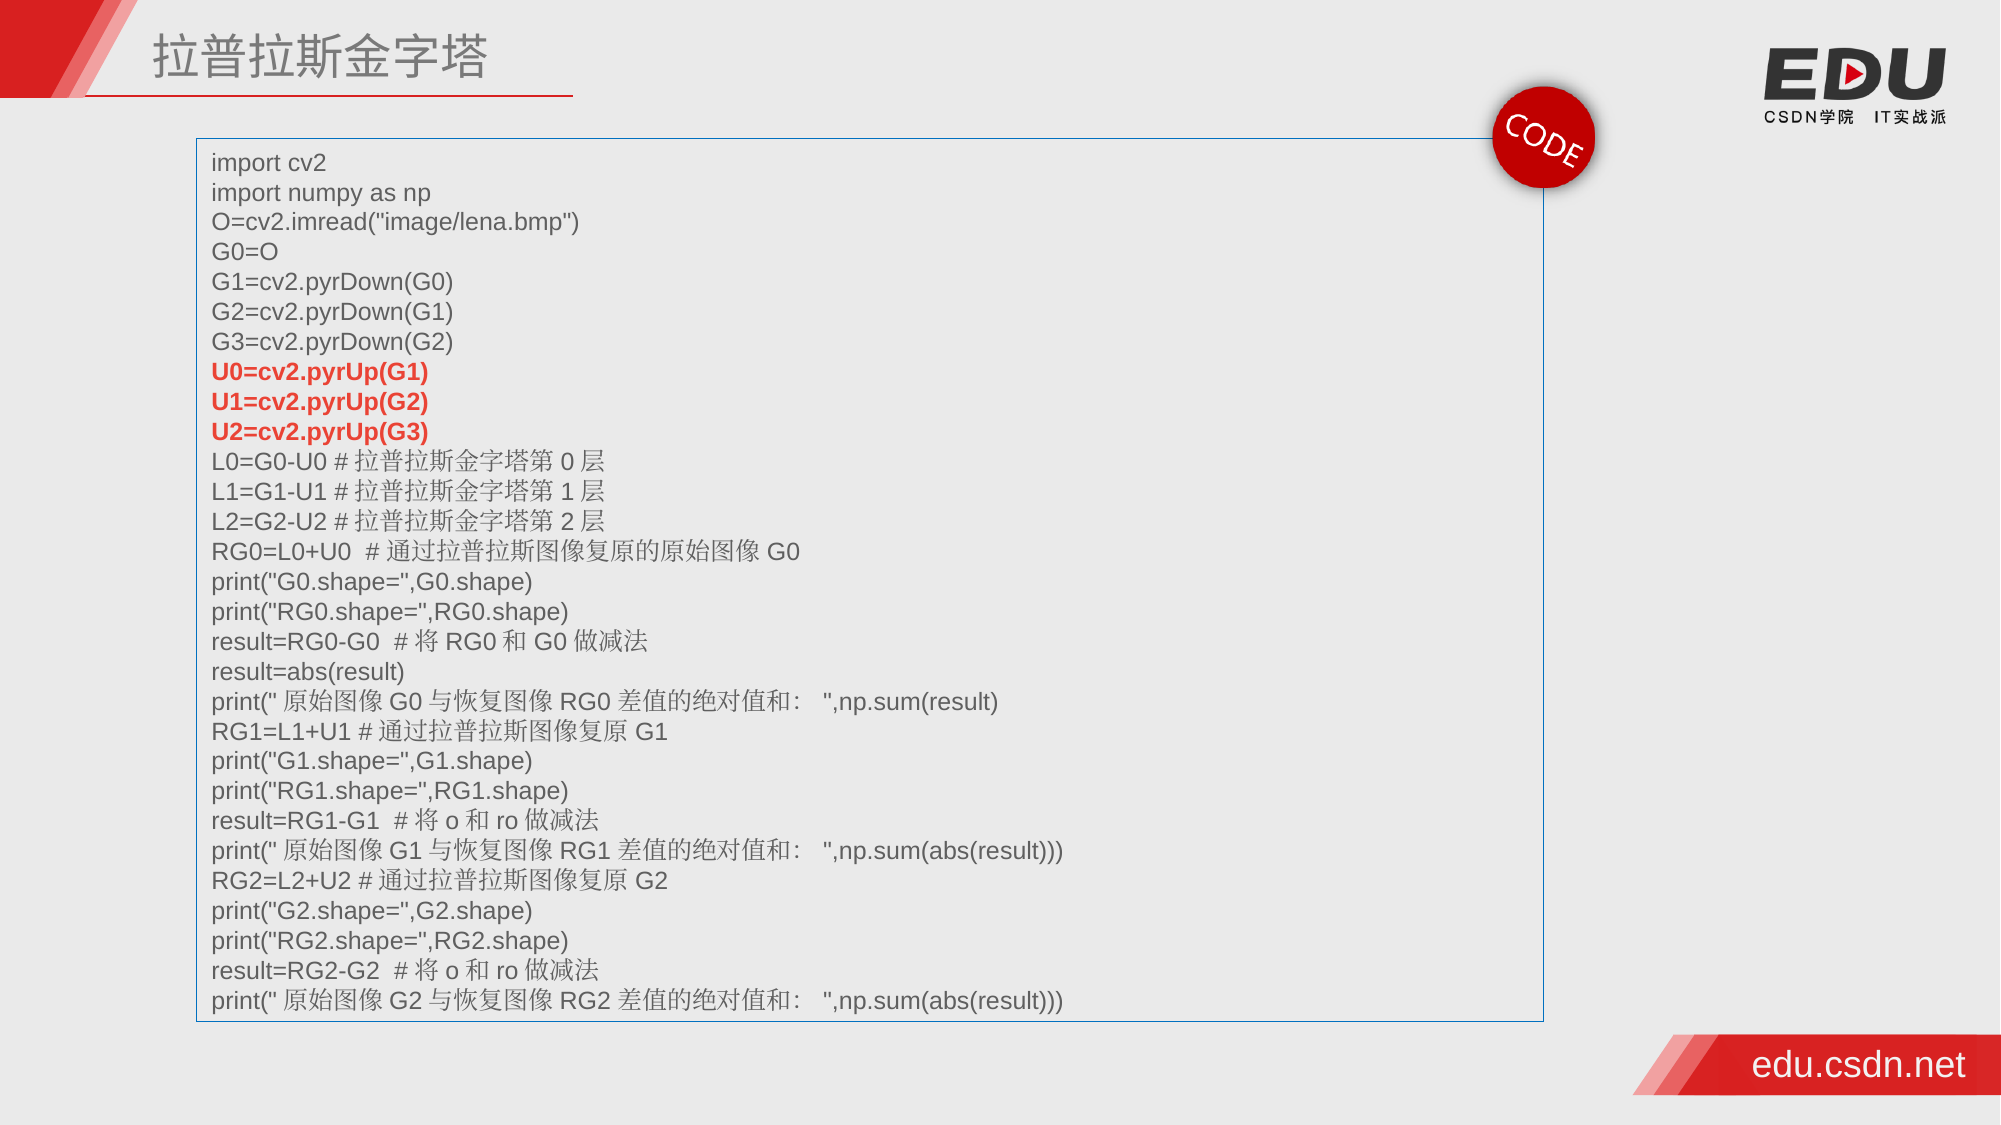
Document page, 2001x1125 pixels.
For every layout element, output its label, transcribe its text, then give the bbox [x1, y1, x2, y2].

picture [1467, 61, 1620, 214]
picture [1761, 42, 1948, 128]
text_box import cv2 import numpy as np O=cv2.imread("image/lena.bmp") G0=O G1=cv2.pyrDown(G0) G2=cv2.pyrDown(G1) G3=cv2.pyrDown(G2) U0=cv2.pyrUp(G1) U1=cv2.pyrUp(G2) U2=cv2.pyrUp(G3) L0=G0-U0 #拉普拉斯金字塔第0层 L1=G1-U1 #拉普拉斯金字塔第1层 L2=G2-U2 #拉普拉斯金字塔第2层 RG0=L0+U0 #通过拉普拉斯图像复原的原始图像G0 print("G0.shape=",G0.shape) print("RG0.shape=",RG0.shape) result=RG0-G0 #将RG0和G0做减法 result=abs(result) print("原始图像G0与恢复图像RG0差值的绝对值和：",np.sum(result) RG1=L1+U1 #通过拉普拉斯图像复原G1 print("G1.shape=",G1.shape) print("RG1.shape=",RG1.shape) result=RG1-G1 #将o和ro做减法 print("原始图像G1与恢复图像RG1差值的绝对值和：",np.sum(abs(result))) RG2=L2+U2 #通过拉普拉斯图像复原G2 print("G2.shape=",G2.shape) print("RG2.shape=",RG2.shape) result=RG2-G2 #将o和ro做减法 print("原始图像G2与恢复图像RG2差值的绝对值和：",np.sum(abs(result))) [196, 138, 1544, 1022]
list 拉普拉斯金字塔 [142, 6, 723, 93]
